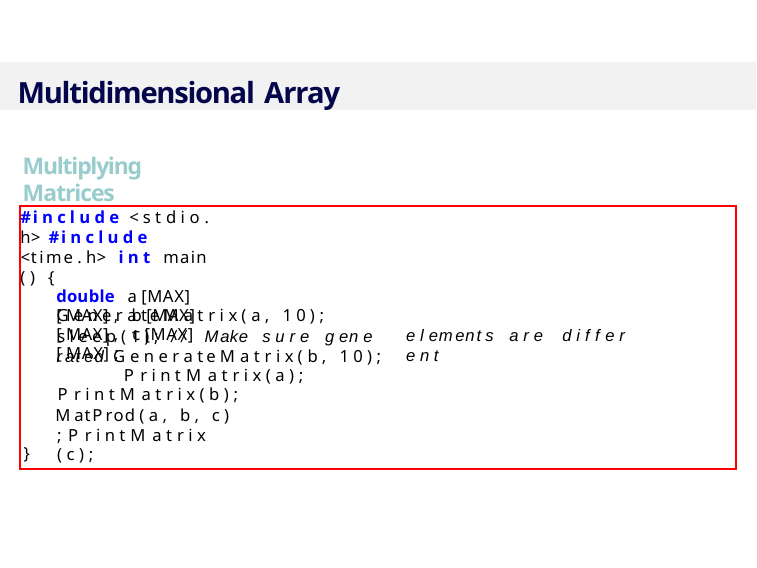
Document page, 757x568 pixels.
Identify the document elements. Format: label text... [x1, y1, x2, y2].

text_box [18, 287, 738, 462]
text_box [18, 465, 738, 471]
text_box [17, 204, 739, 284]
text_box Multidimensional Array [0, 62, 756, 110]
text_box Multiplying Matrices [20, 149, 240, 199]
